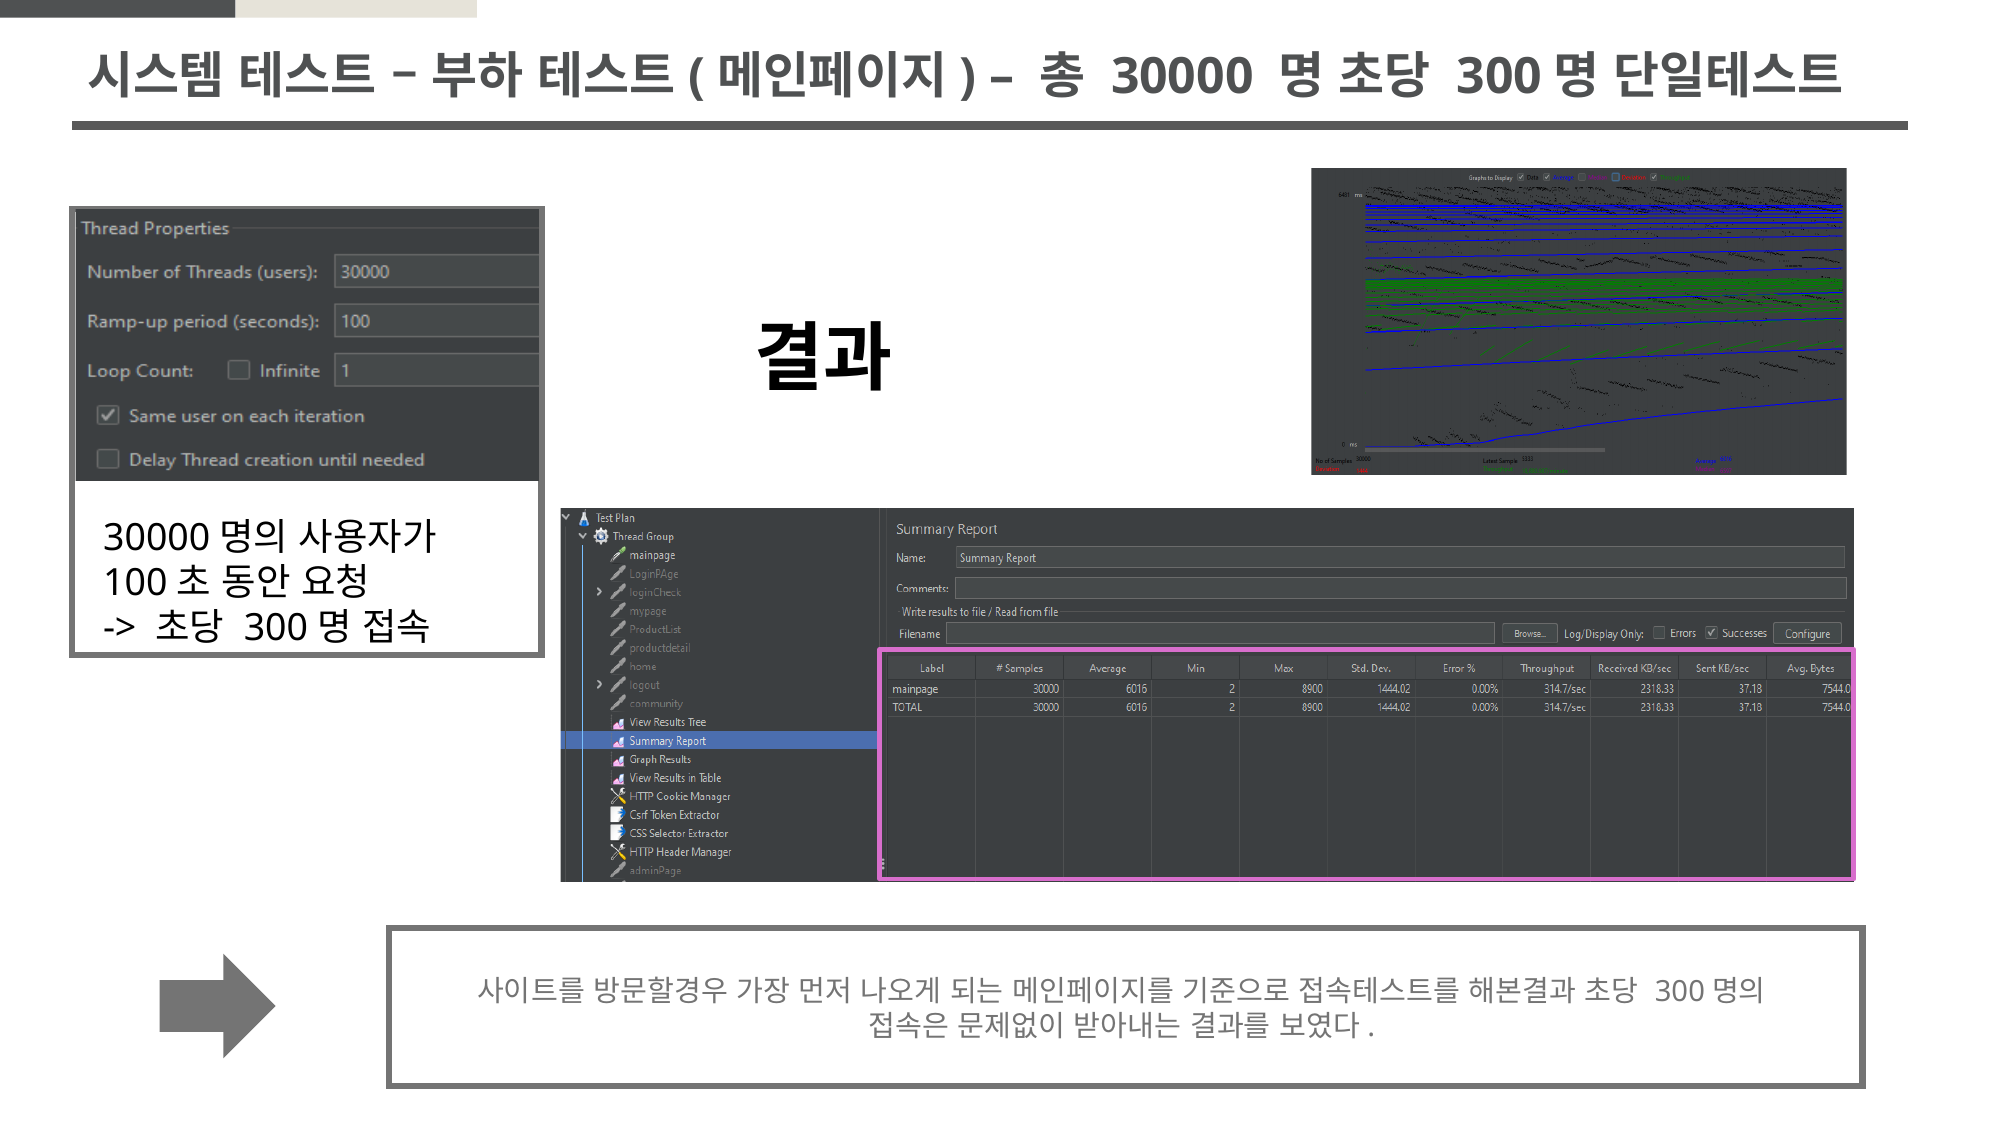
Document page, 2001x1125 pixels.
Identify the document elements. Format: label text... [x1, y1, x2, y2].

picture [560, 507, 1855, 883]
text_box 결과 [739, 305, 992, 381]
picture [75, 209, 540, 481]
text_box [237, 0, 478, 19]
text_box 30000명의 사용자가 100초 동안 요청 -> 초당 300명 접속 [88, 505, 523, 701]
title 시스템 테스트 – 부하 테스트(메인페이지) – 총 30000 명 초당 300명 단일테스트 [71, 28, 1917, 126]
picture [1310, 168, 1848, 476]
text_box 사이트를 방문할경우 가장 먼저 나오게 되는 메인페이지를 기준으로 접속테스트를 해본결과 초당 300명의 접속은 문제없이 받아내는 결과를 보였다. [387, 927, 1864, 1087]
text_box [1642, 39, 1799, 115]
text_box [70, 207, 543, 657]
text_box [0, 0, 237, 19]
text_box [159, 953, 276, 1059]
